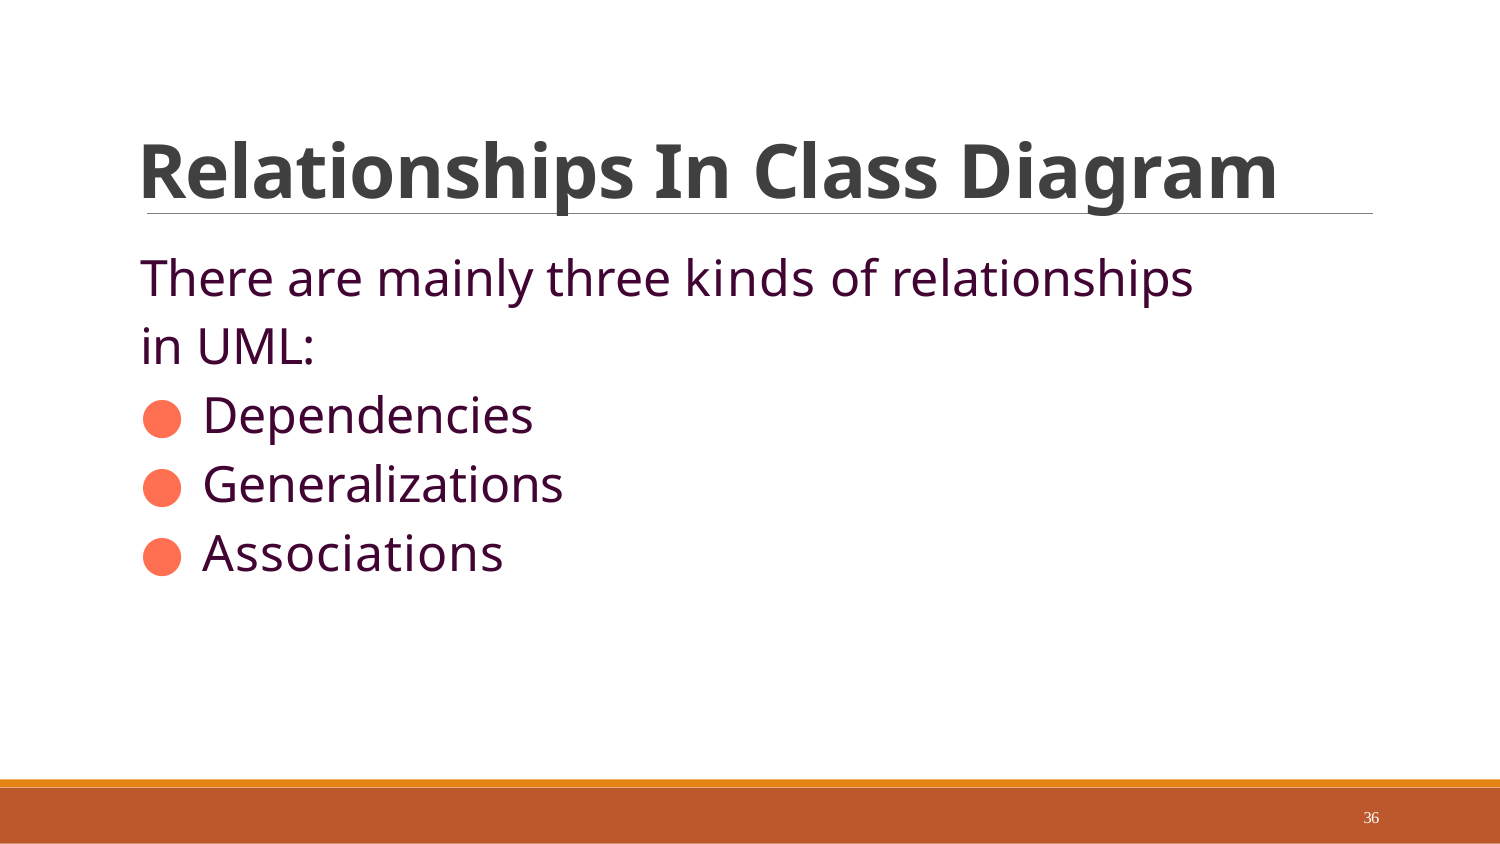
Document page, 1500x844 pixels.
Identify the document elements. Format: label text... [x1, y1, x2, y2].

slide_number 36 [1218, 572, 1380, 844]
title Relationships In Class Diagram [135, 0, 1373, 214]
text_box There are mainly three kinds of relationships in UML: Dependencies Generalizations Associations [138, 235, 1225, 582]
